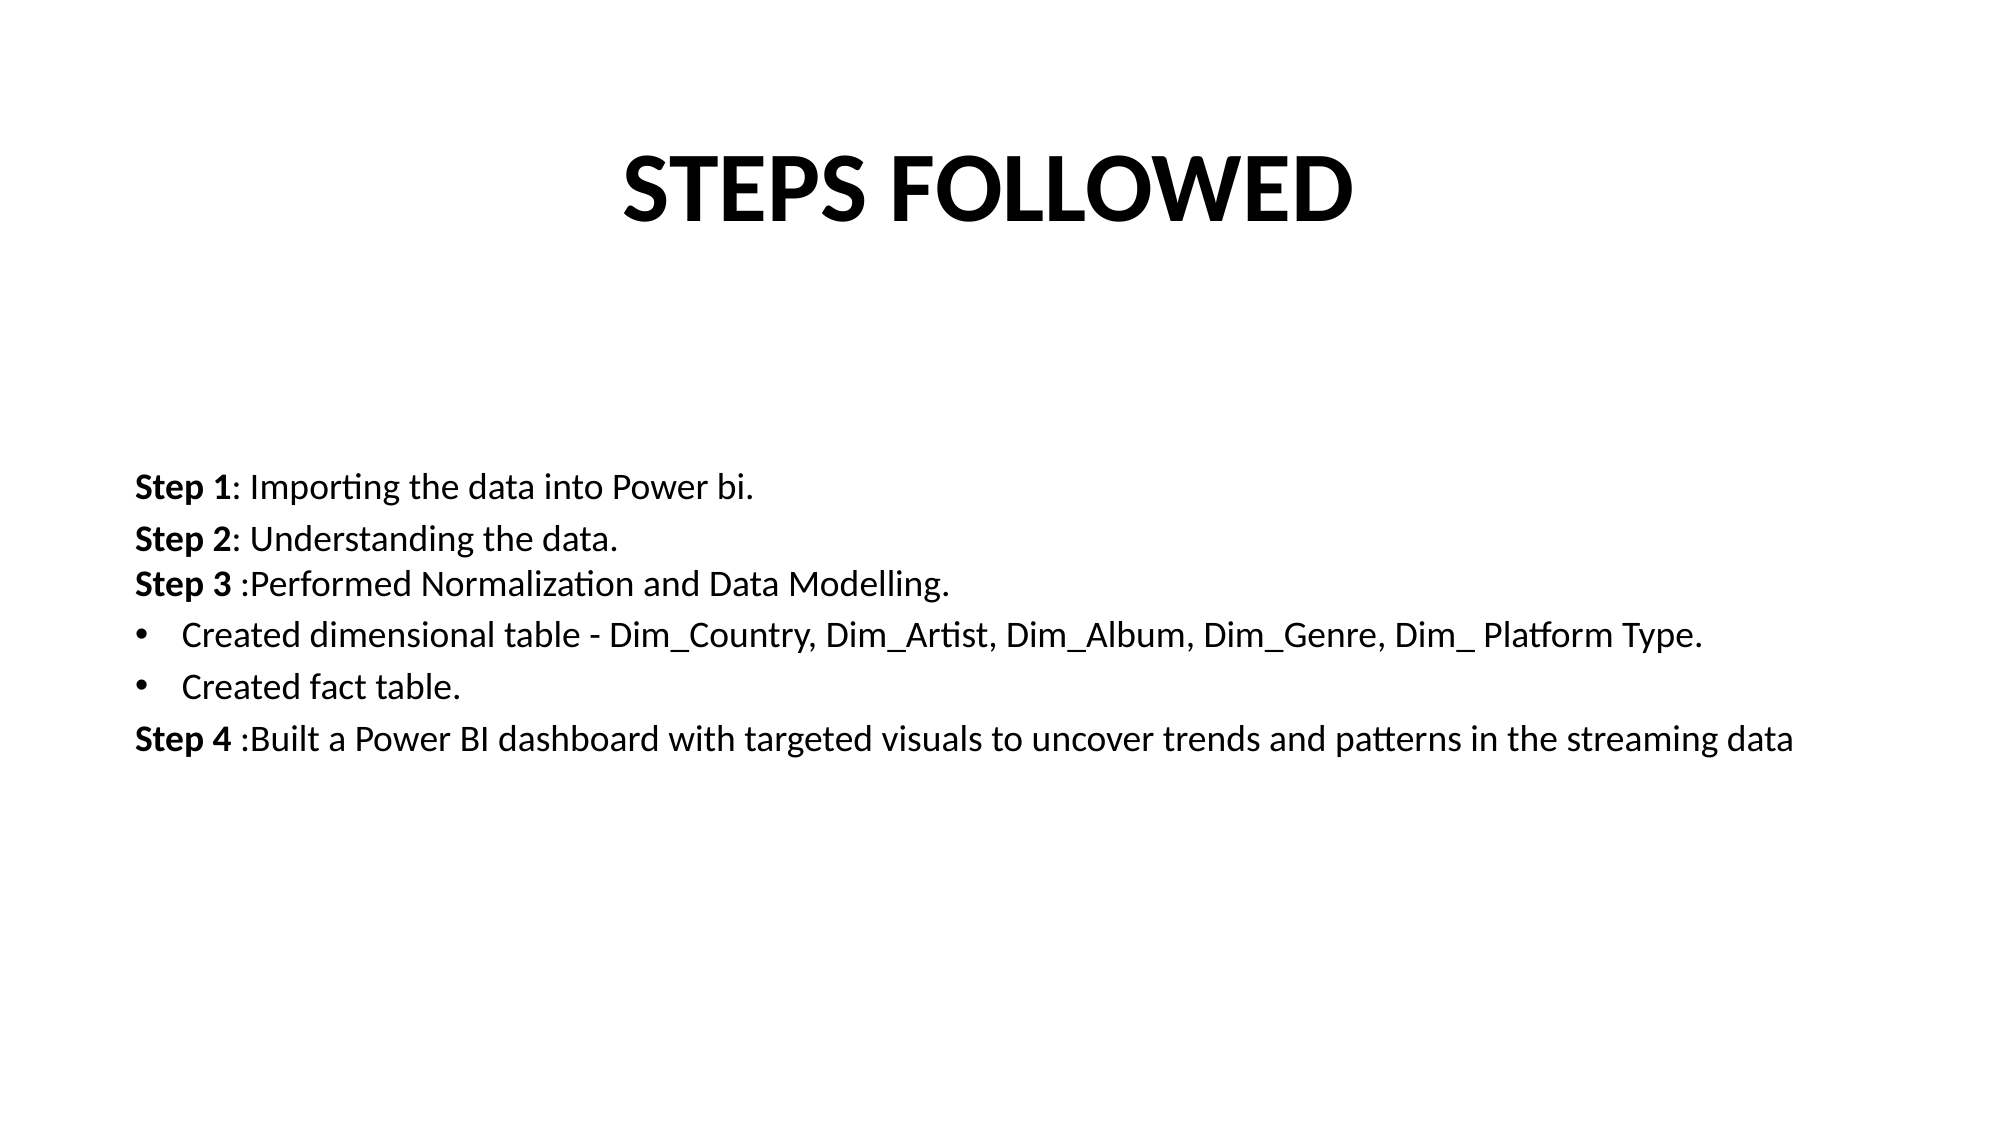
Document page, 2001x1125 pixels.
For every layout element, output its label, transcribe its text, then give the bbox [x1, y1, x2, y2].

text_box Step 1: Importing the data into Power bi. Step 2: Understanding the data. Step 3 :Performed Normalization and Data Modelling. Created dimensional table - Dim_Country, Dim_Artist, Dim_Album, Dim_Genre, Dim_ Platform Type. Created fact table. Step 4 :Built a Power BI dashboard with targeted visuals to uncover trends and patterns in the streaming data [120, 333, 1880, 933]
text_box STEPS FOLLOWED [575, 113, 1425, 249]
